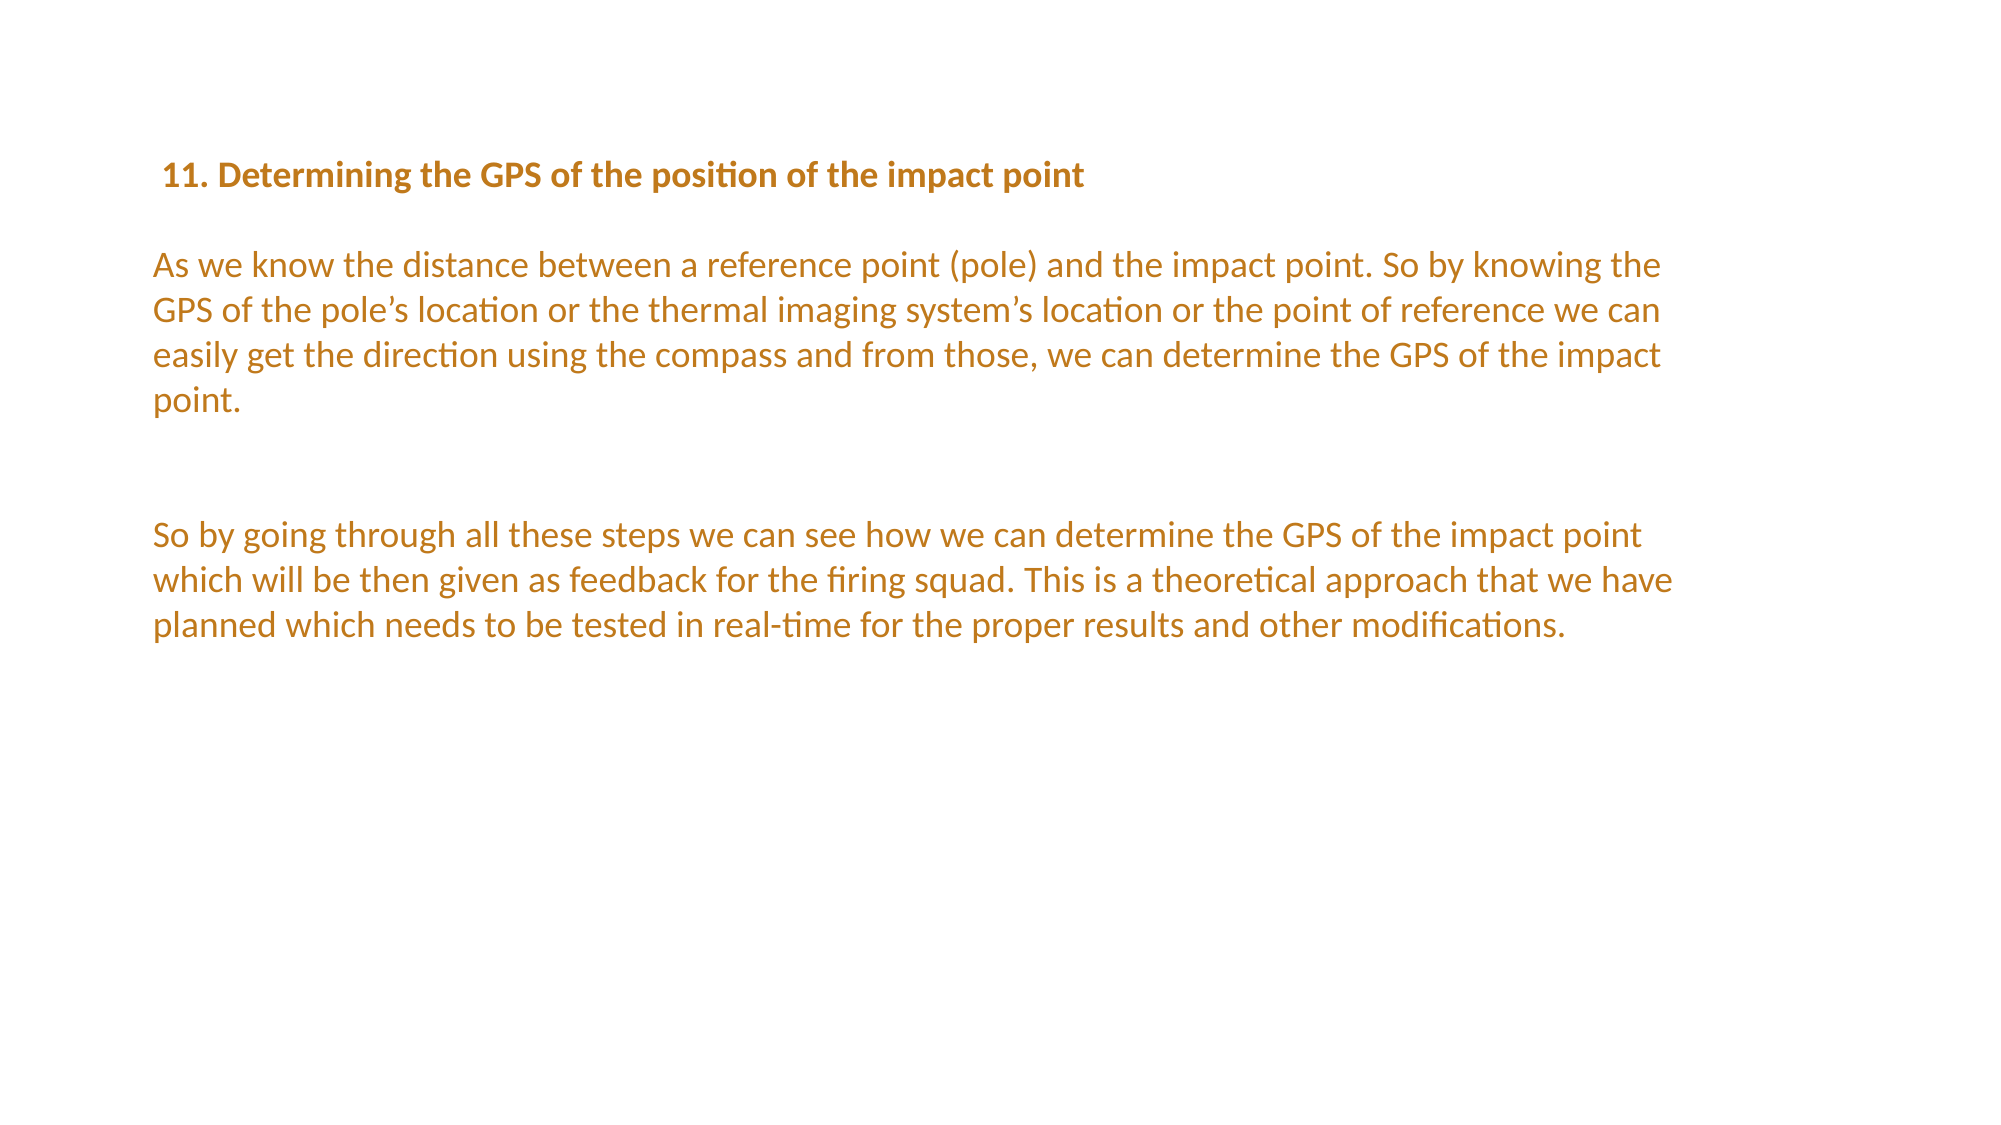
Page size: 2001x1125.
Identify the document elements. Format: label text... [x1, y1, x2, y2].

text_box 11. Determining the GPS of the position of the impact point As we know the distance between a reference point (pole) and the impact point. So by knowing the GPS of the pole’s location or the thermal imaging system’s location or the point of reference we can easily get the direction using the compass and from those, we can determine the GPS of the impact point. So by going through all these steps we can see how we can determine the GPS of the impact point which will be then given as feedback for the firing squad. This is a theoretical approach that we have planned which needs to be tested in real-time for the proper results and other modifications. [138, 142, 1715, 743]
